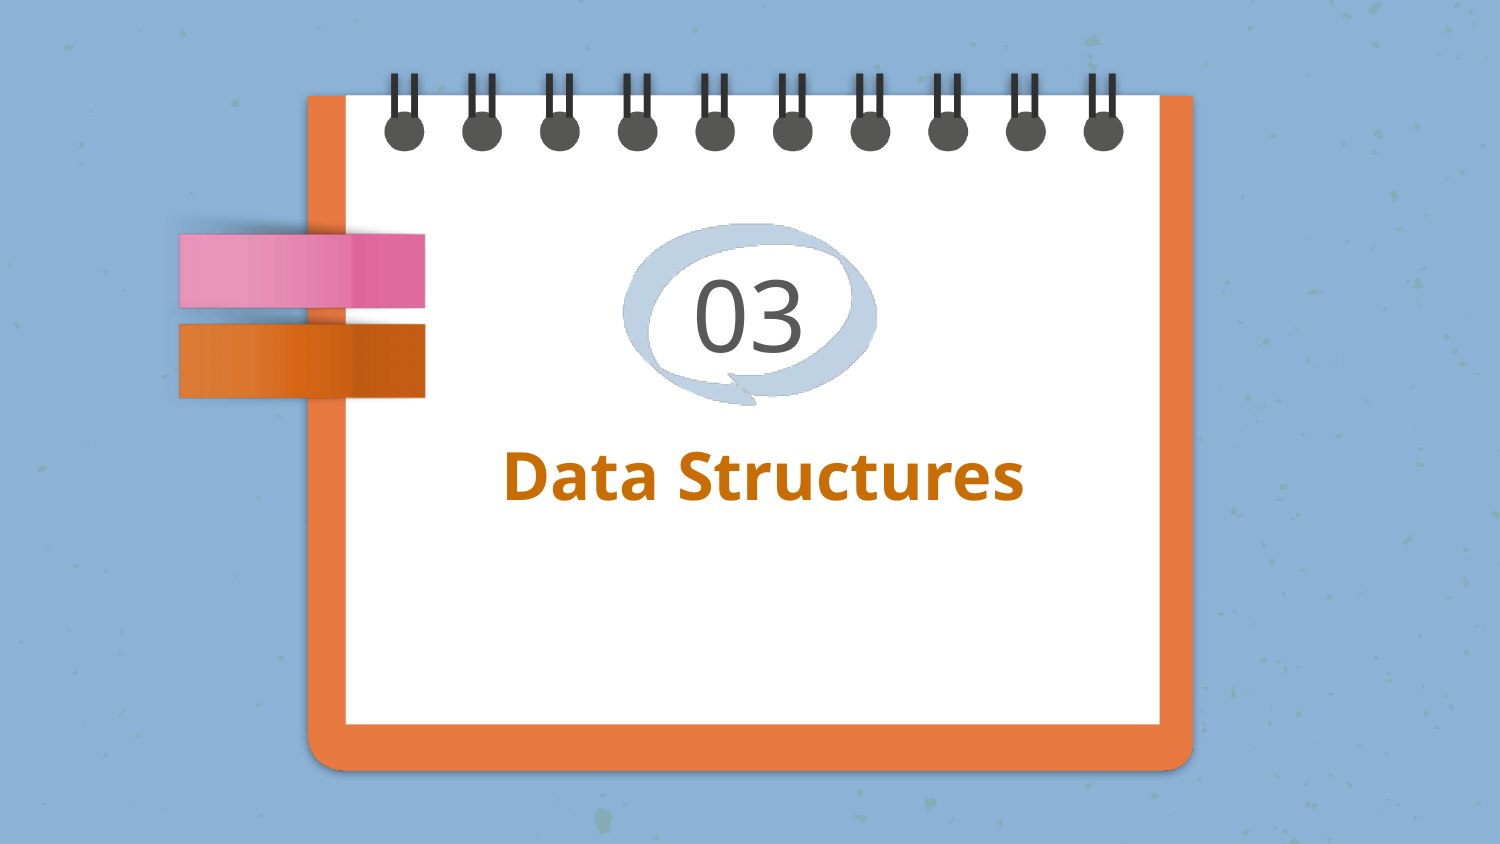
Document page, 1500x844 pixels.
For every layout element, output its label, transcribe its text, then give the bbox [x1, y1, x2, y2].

picture [136, 73, 1193, 771]
title Data Structures [438, 418, 1089, 553]
